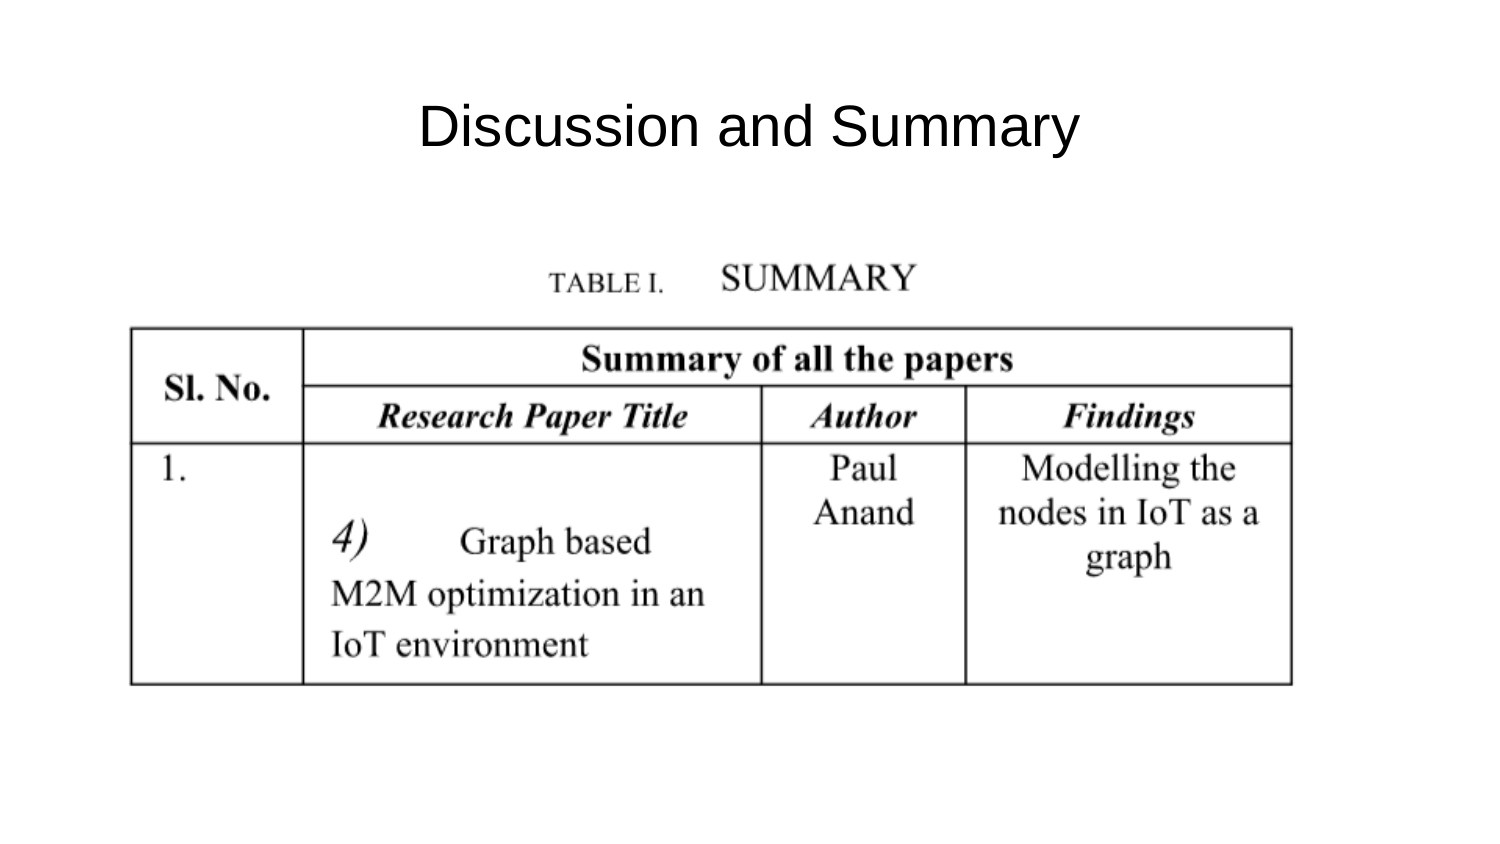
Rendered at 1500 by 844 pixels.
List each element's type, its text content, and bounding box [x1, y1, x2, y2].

picture [105, 219, 1343, 719]
title Discussion and Summary [51, 72, 1449, 167]
